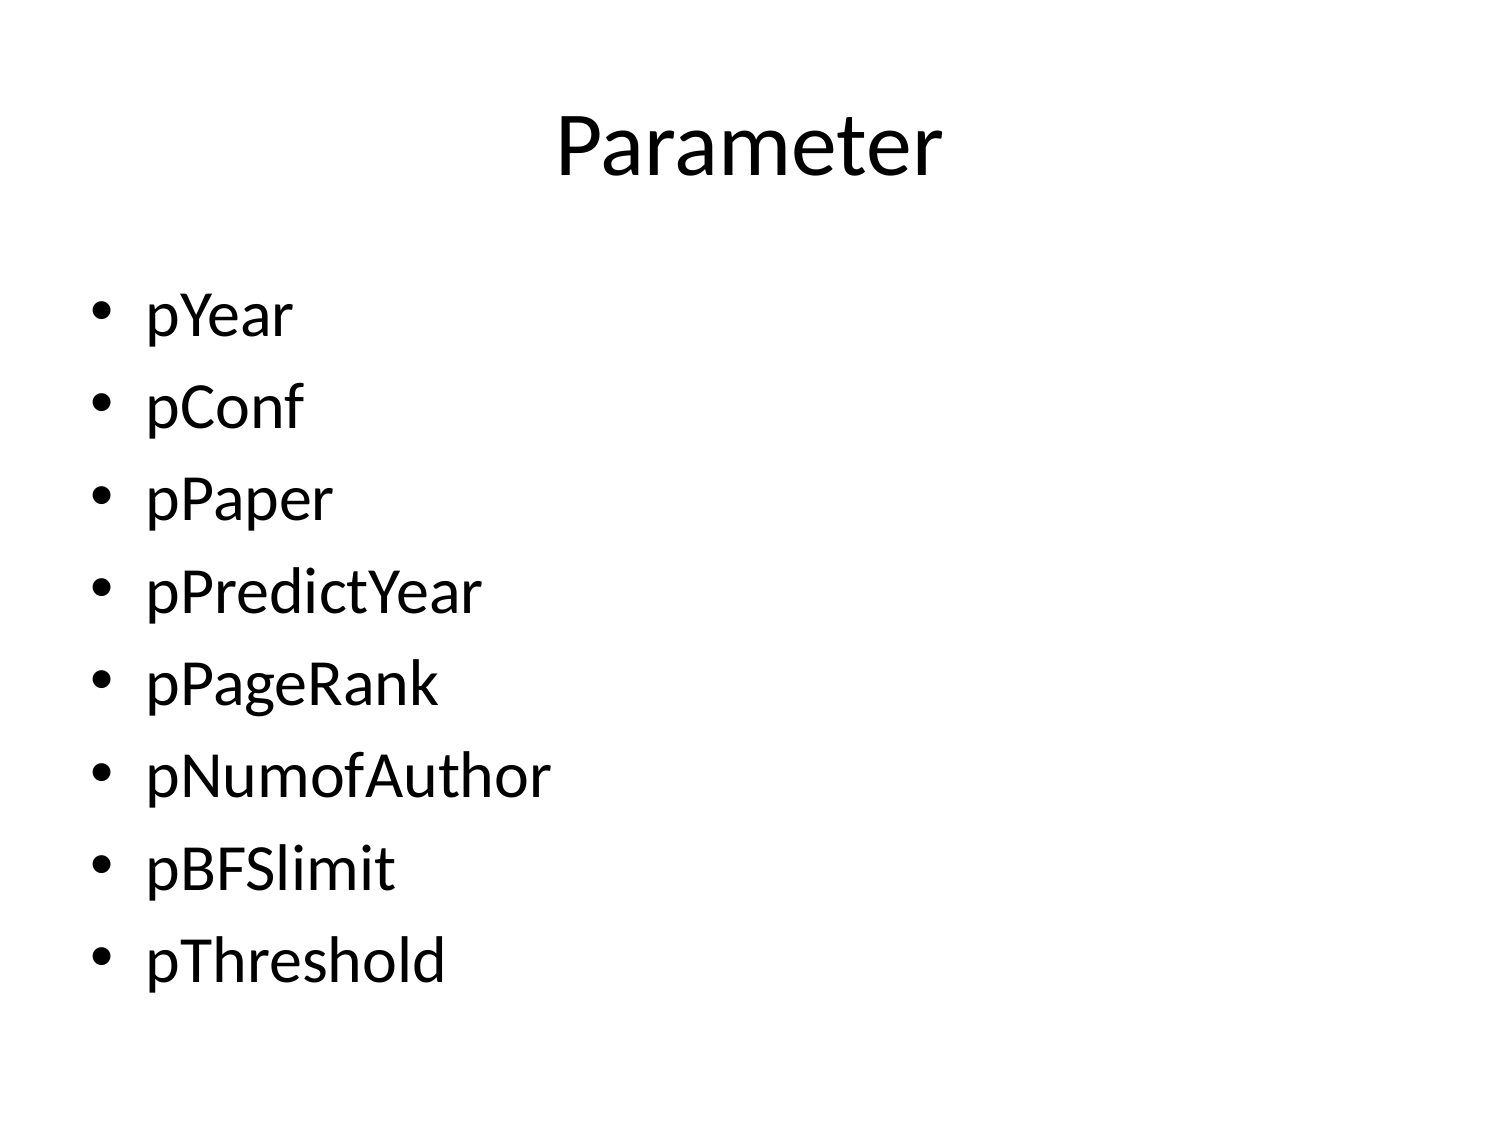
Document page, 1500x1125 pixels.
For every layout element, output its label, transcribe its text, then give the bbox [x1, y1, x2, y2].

list pYear pConf pPaper pPredictYear pPageRank pNumofAuthor pBFSlimit pThreshold [75, 262, 1425, 1005]
title Parameter [75, 45, 1425, 233]
